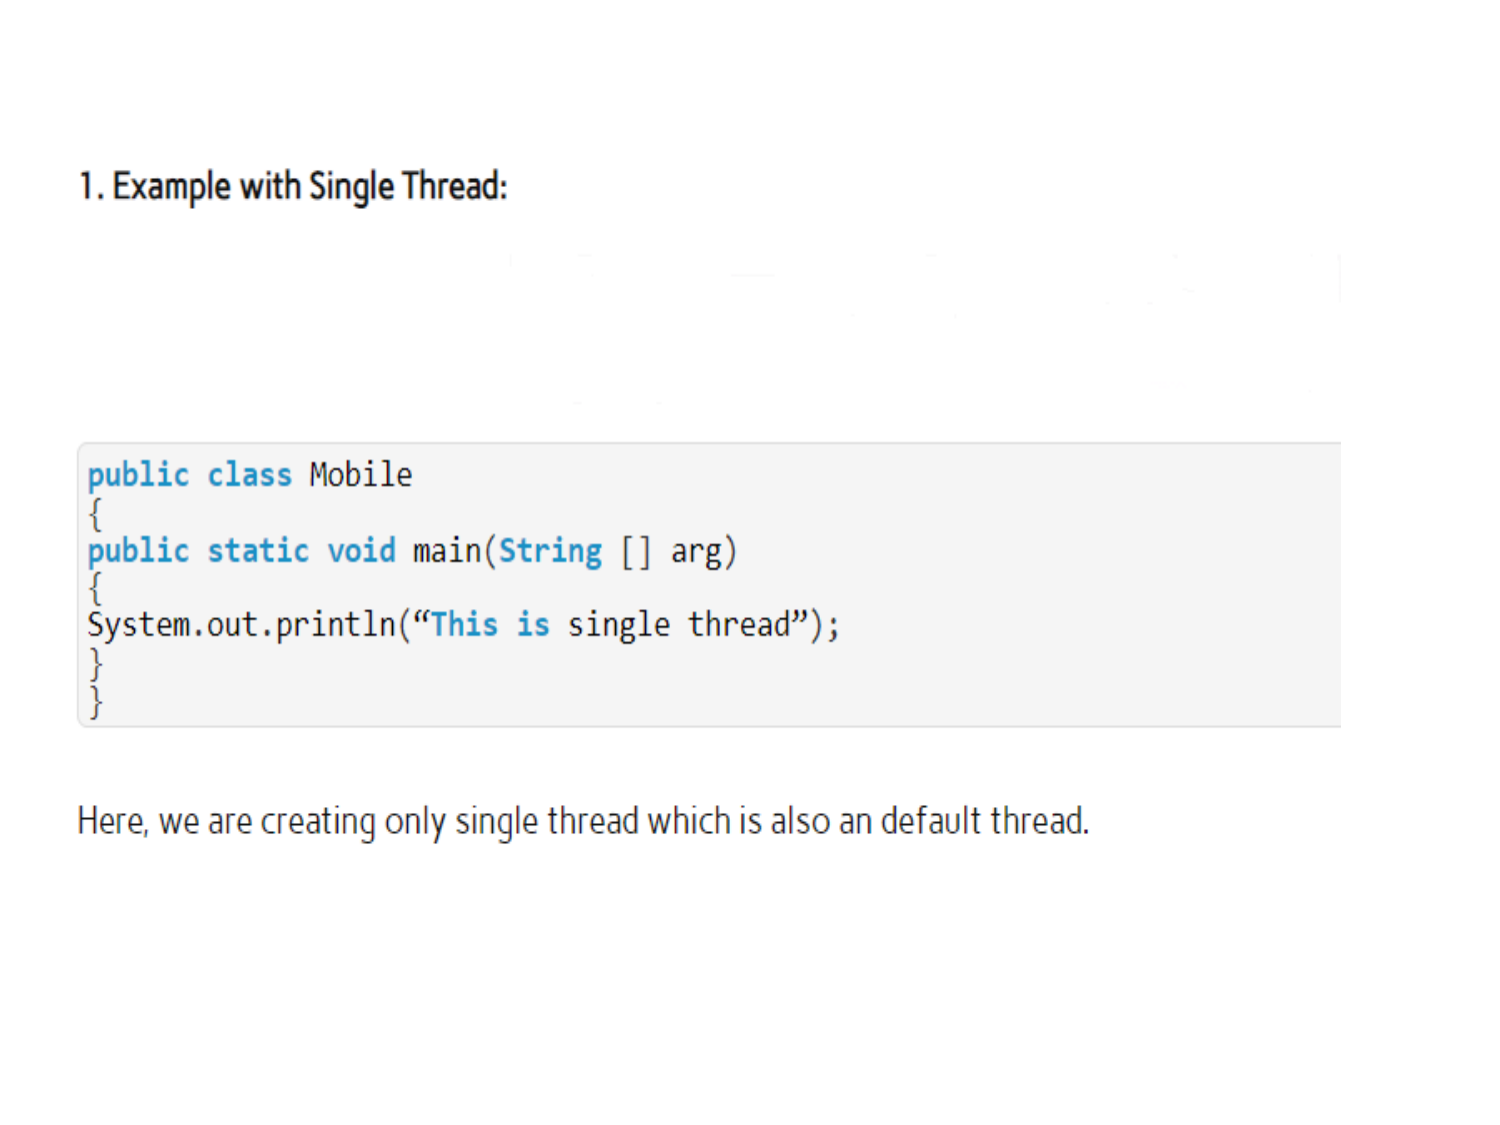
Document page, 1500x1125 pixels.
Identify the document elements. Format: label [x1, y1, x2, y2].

picture [64, 136, 1341, 858]
